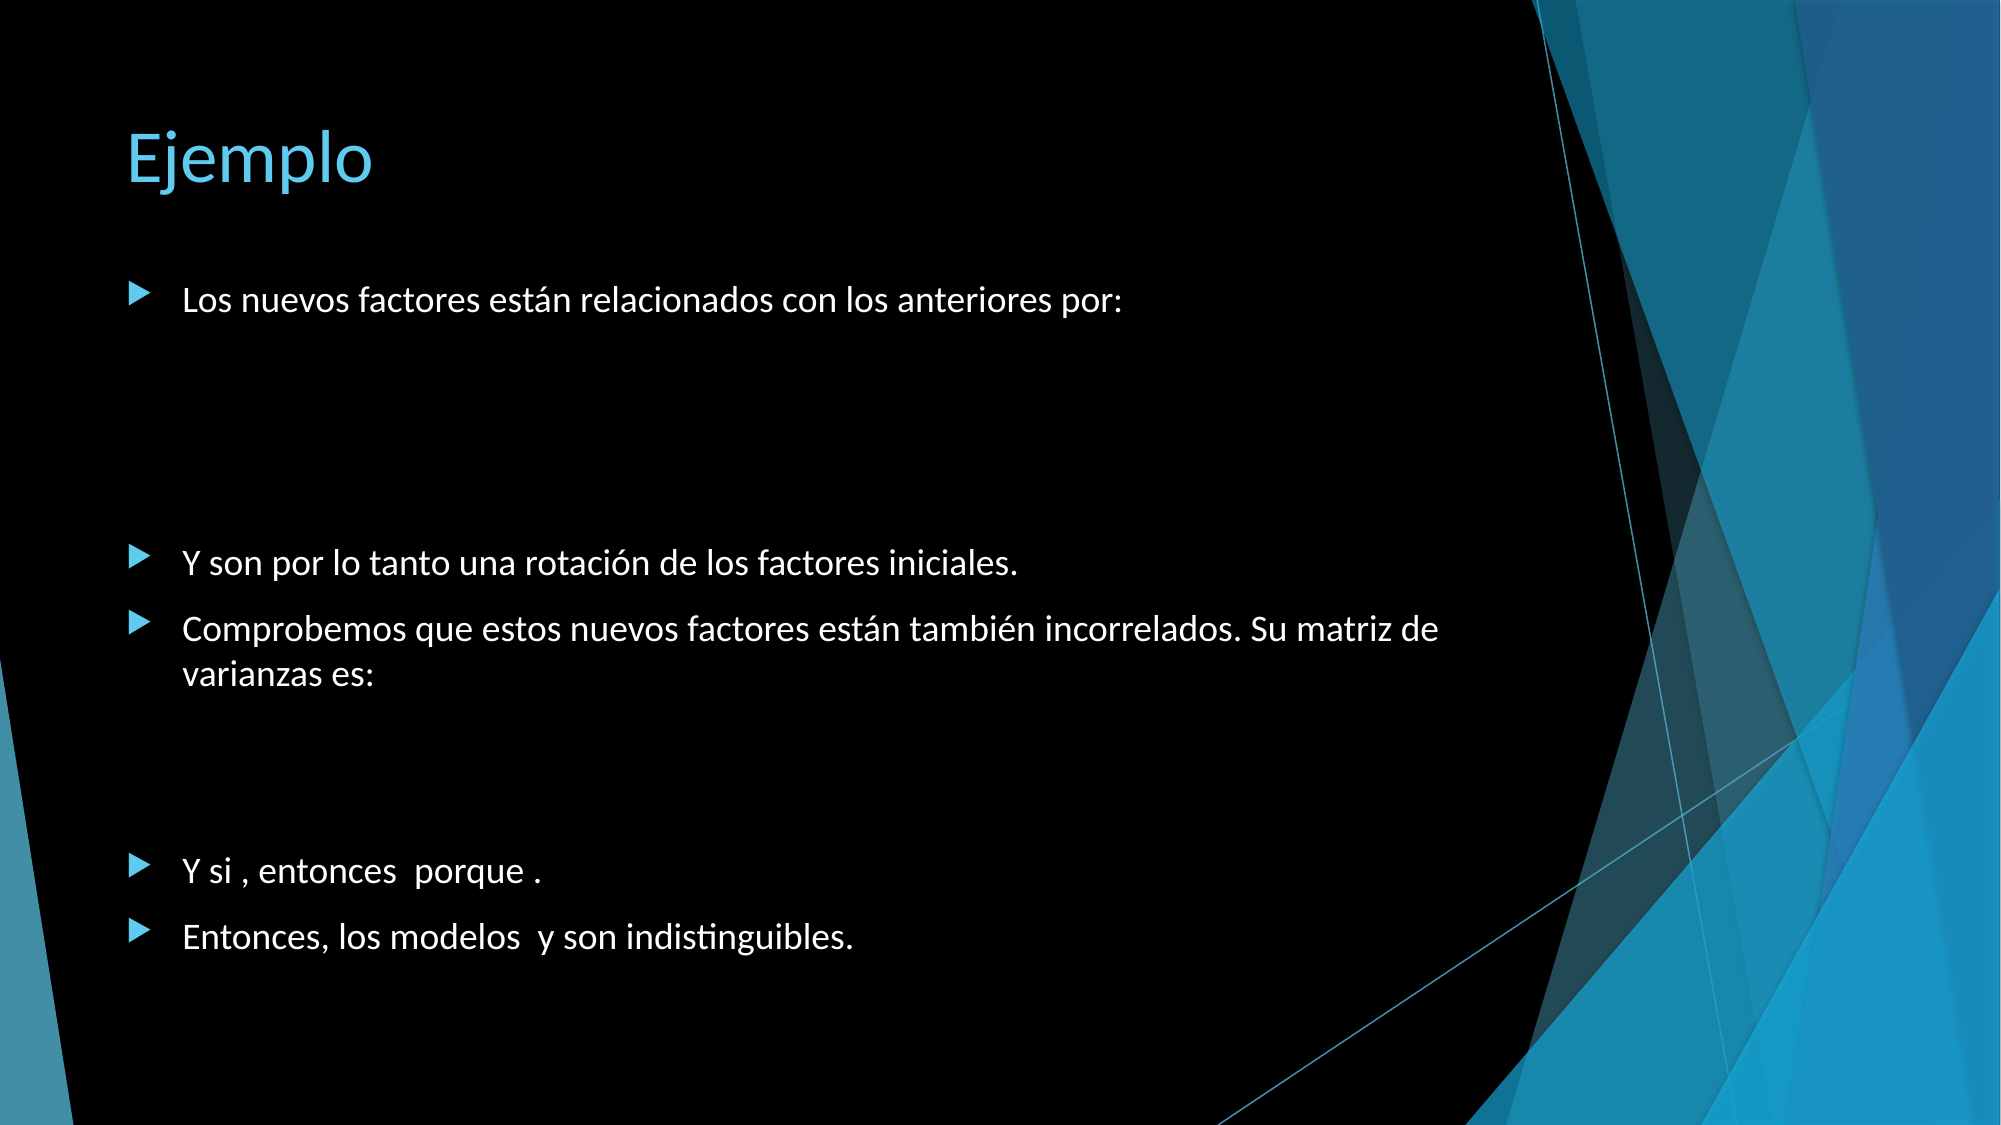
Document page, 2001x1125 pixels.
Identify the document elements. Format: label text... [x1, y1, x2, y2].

title Ejemplo [111, 99, 1522, 317]
